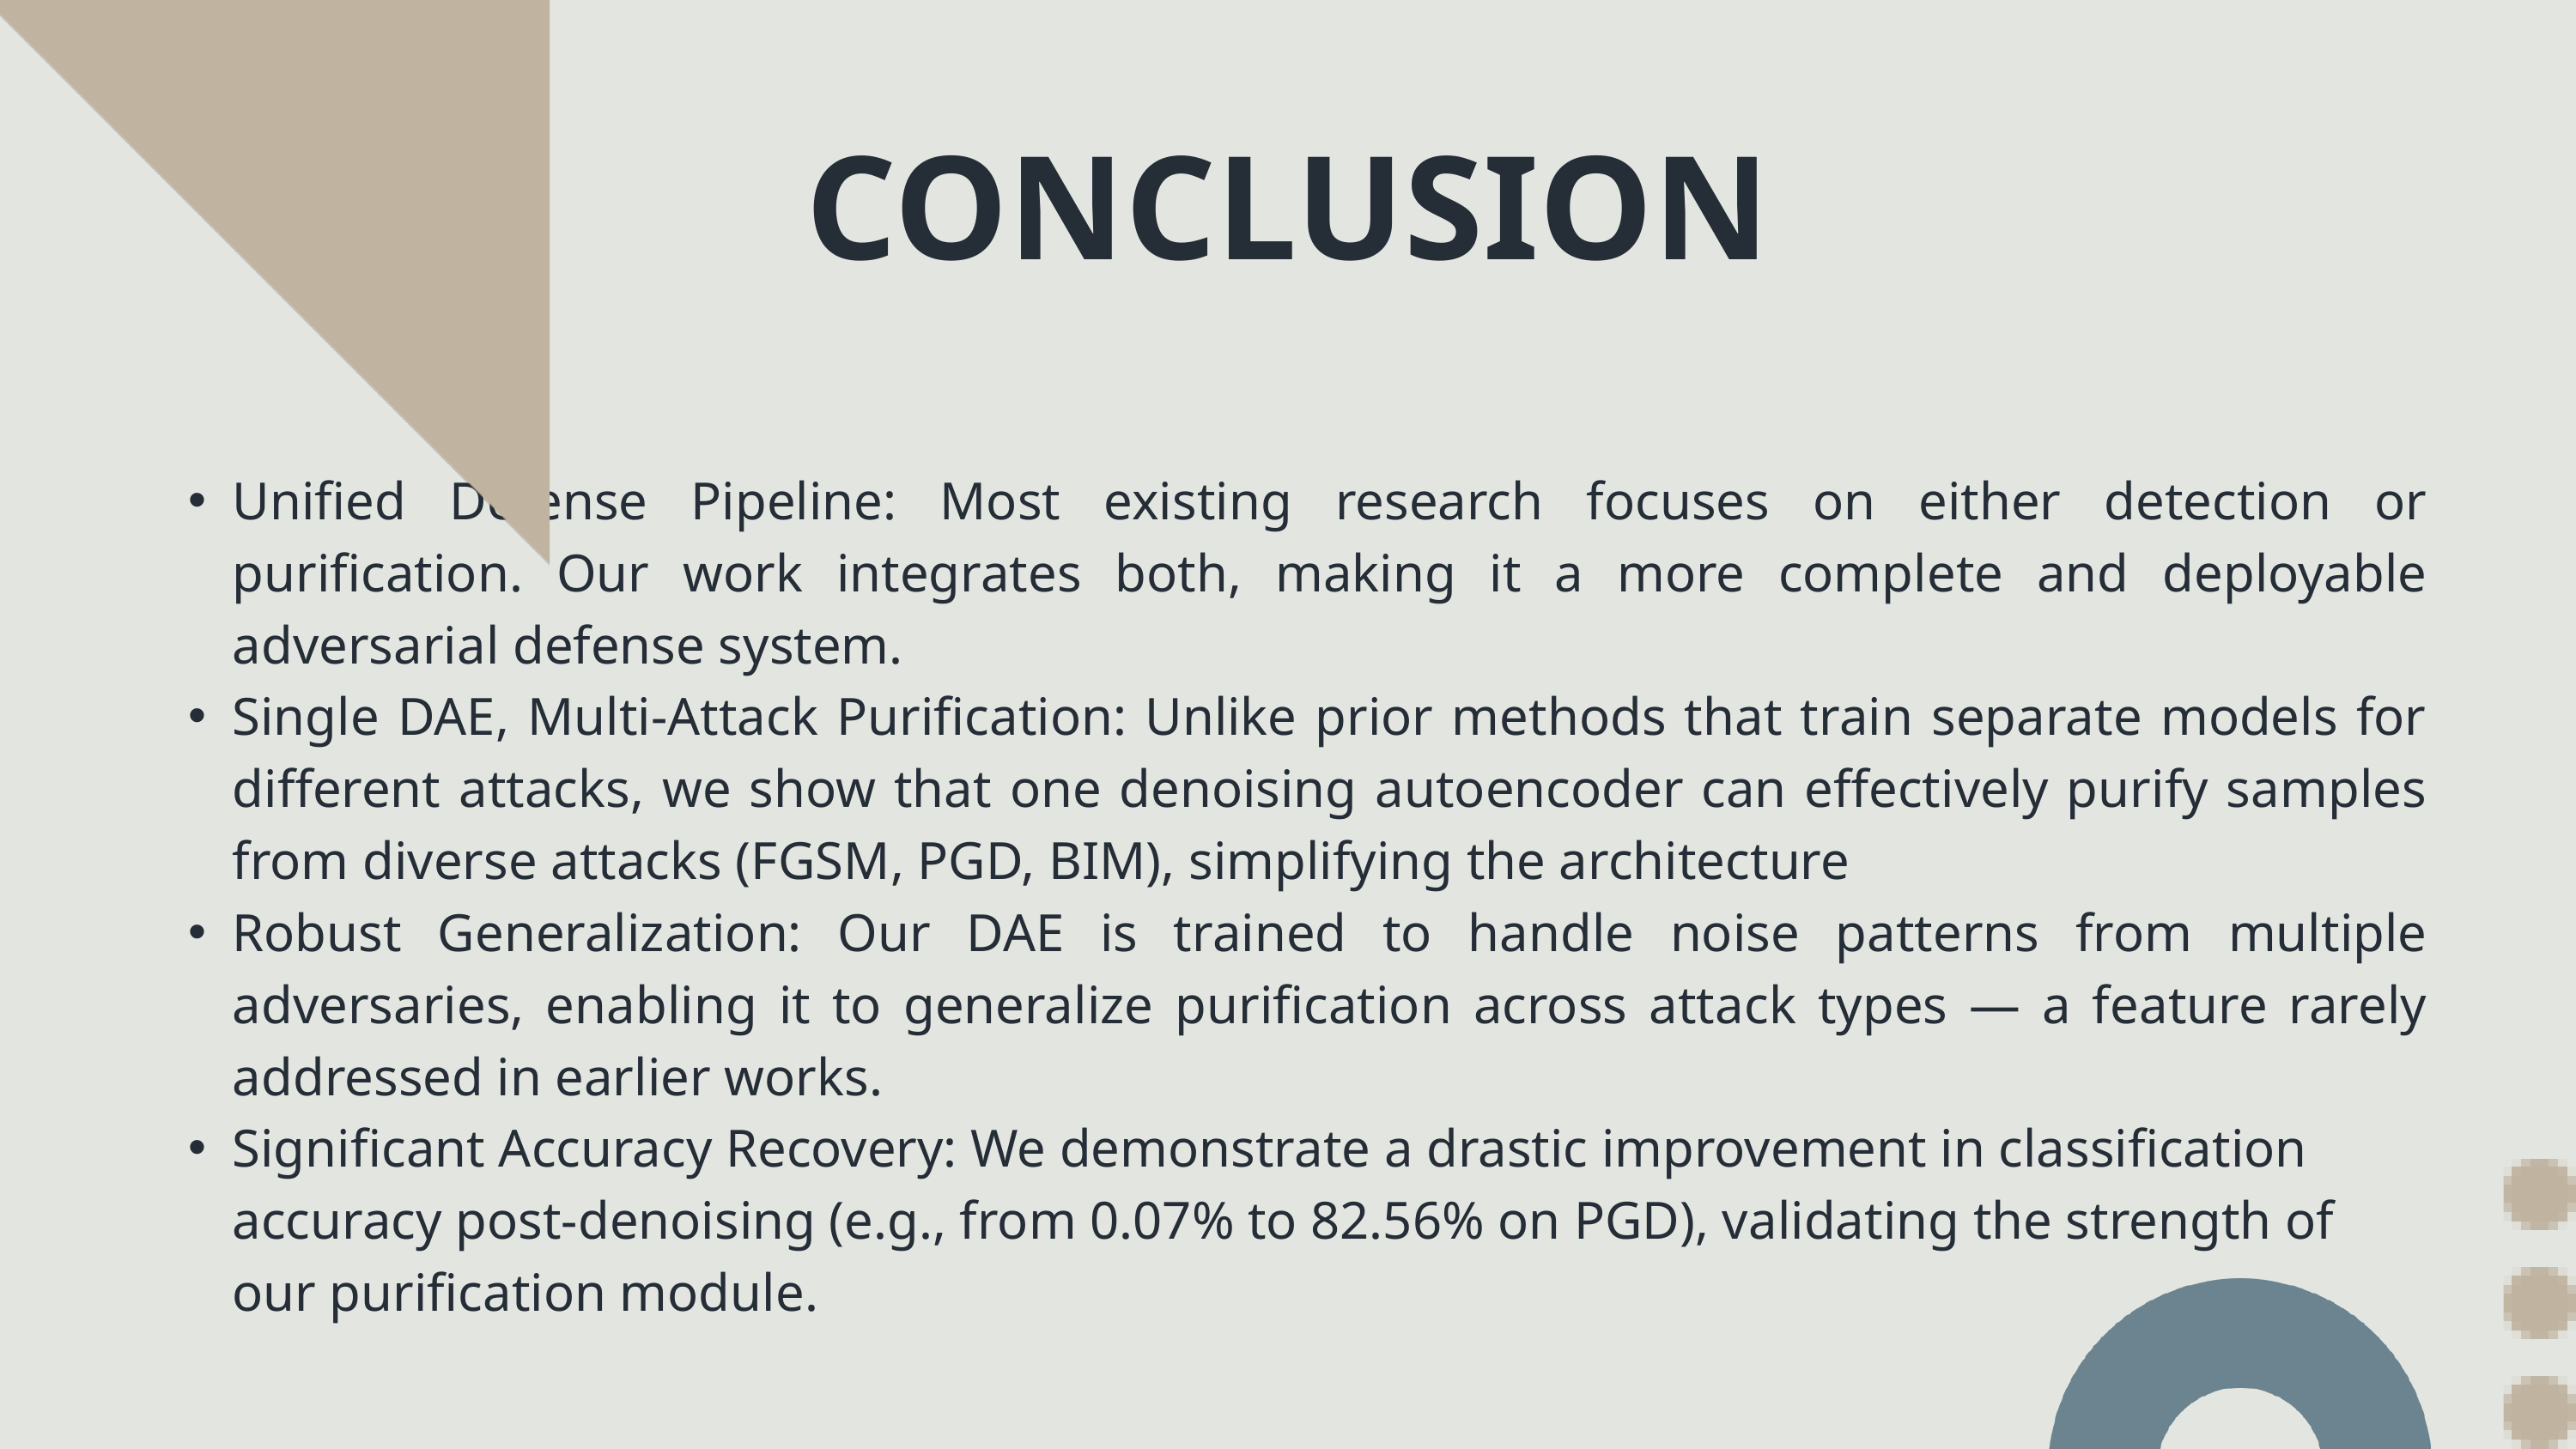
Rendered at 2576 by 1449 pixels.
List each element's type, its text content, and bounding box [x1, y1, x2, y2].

text_box [2503, 1159, 2576, 1449]
text_box Unified Defense Pipeline: Most existing research focuses on either detection or purification. Our work integrates both, making it a more complete and deployable adversarial defense system. Single DAE, Multi-Attack Purification: Unlike prior methods that train separate models for different attacks, we show that one denoising autoencoder can effectively purify samples from diverse attacks (FGSM, PGD, BIM), simplifying the architecture Robust Generalization: Our DAE is trained to handle noise patterns from multiple adversaries, enabling it to generalize purification across attack types — a feature rarely addressed in earlier works. Significant Accuracy Recovery: We demonstrate a drastic improvement in classification accuracy post-denoising (e.g., from 0.07% to 82.56% on PGD), validating the strength of our purification module. [144, 458, 2432, 1322]
text_box [2048, 1278, 2432, 1449]
text_box CONCLUSION [550, 173, 2090, 289]
text_box [0, 0, 550, 565]
